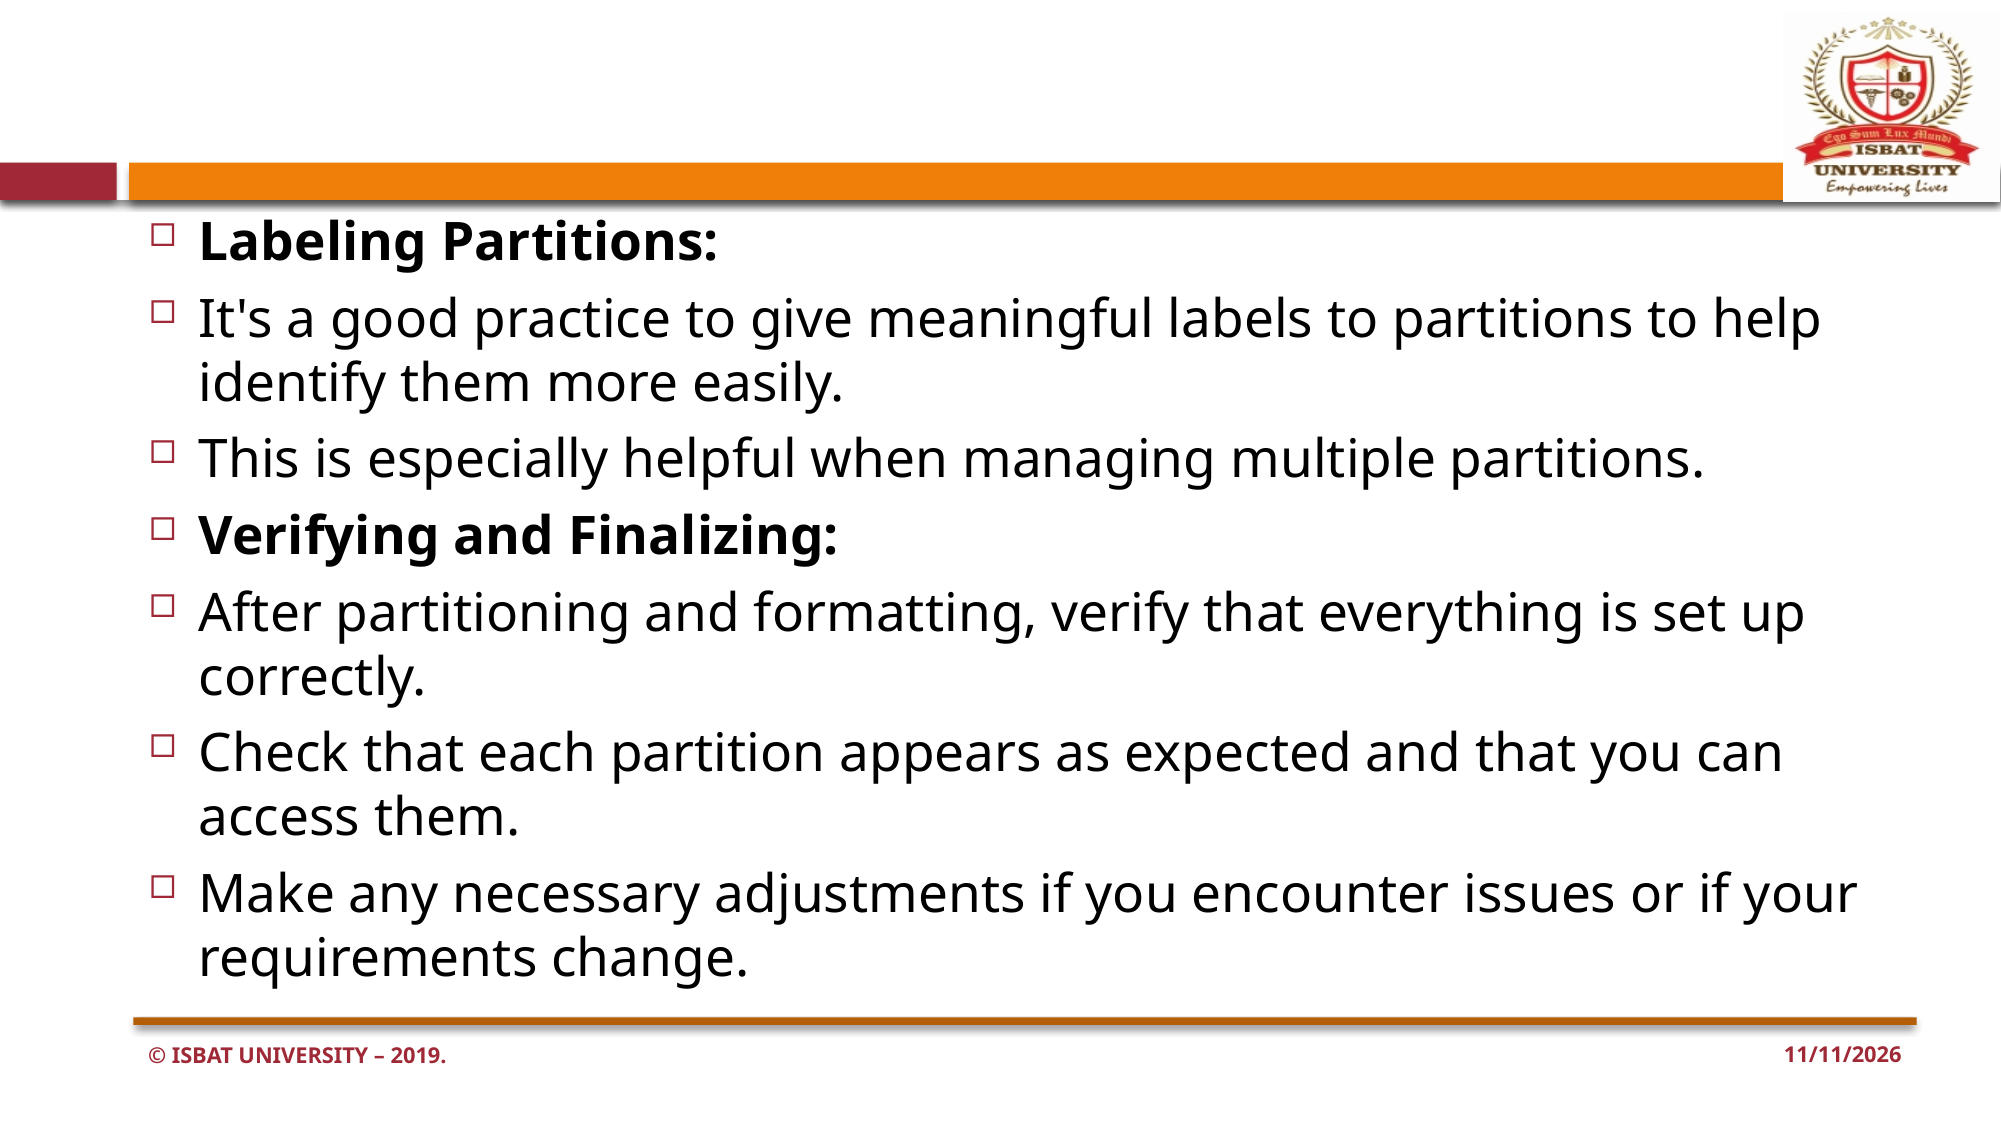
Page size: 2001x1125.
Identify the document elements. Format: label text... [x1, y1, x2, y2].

list Labeling Partitions: It's a good practice to give meaningful labels to partitions to help identify them more easily. This is especially helpful when managing multiple partitions. Verifying and Finalizing: After partitioning and formatting, verify that everything is set up correctly. Check that each partition appears as expected and that you can access them. Make any necessary adjustments if you encounter issues or if your requirements change. [133, 200, 1918, 1000]
picture [1783, 12, 2000, 202]
